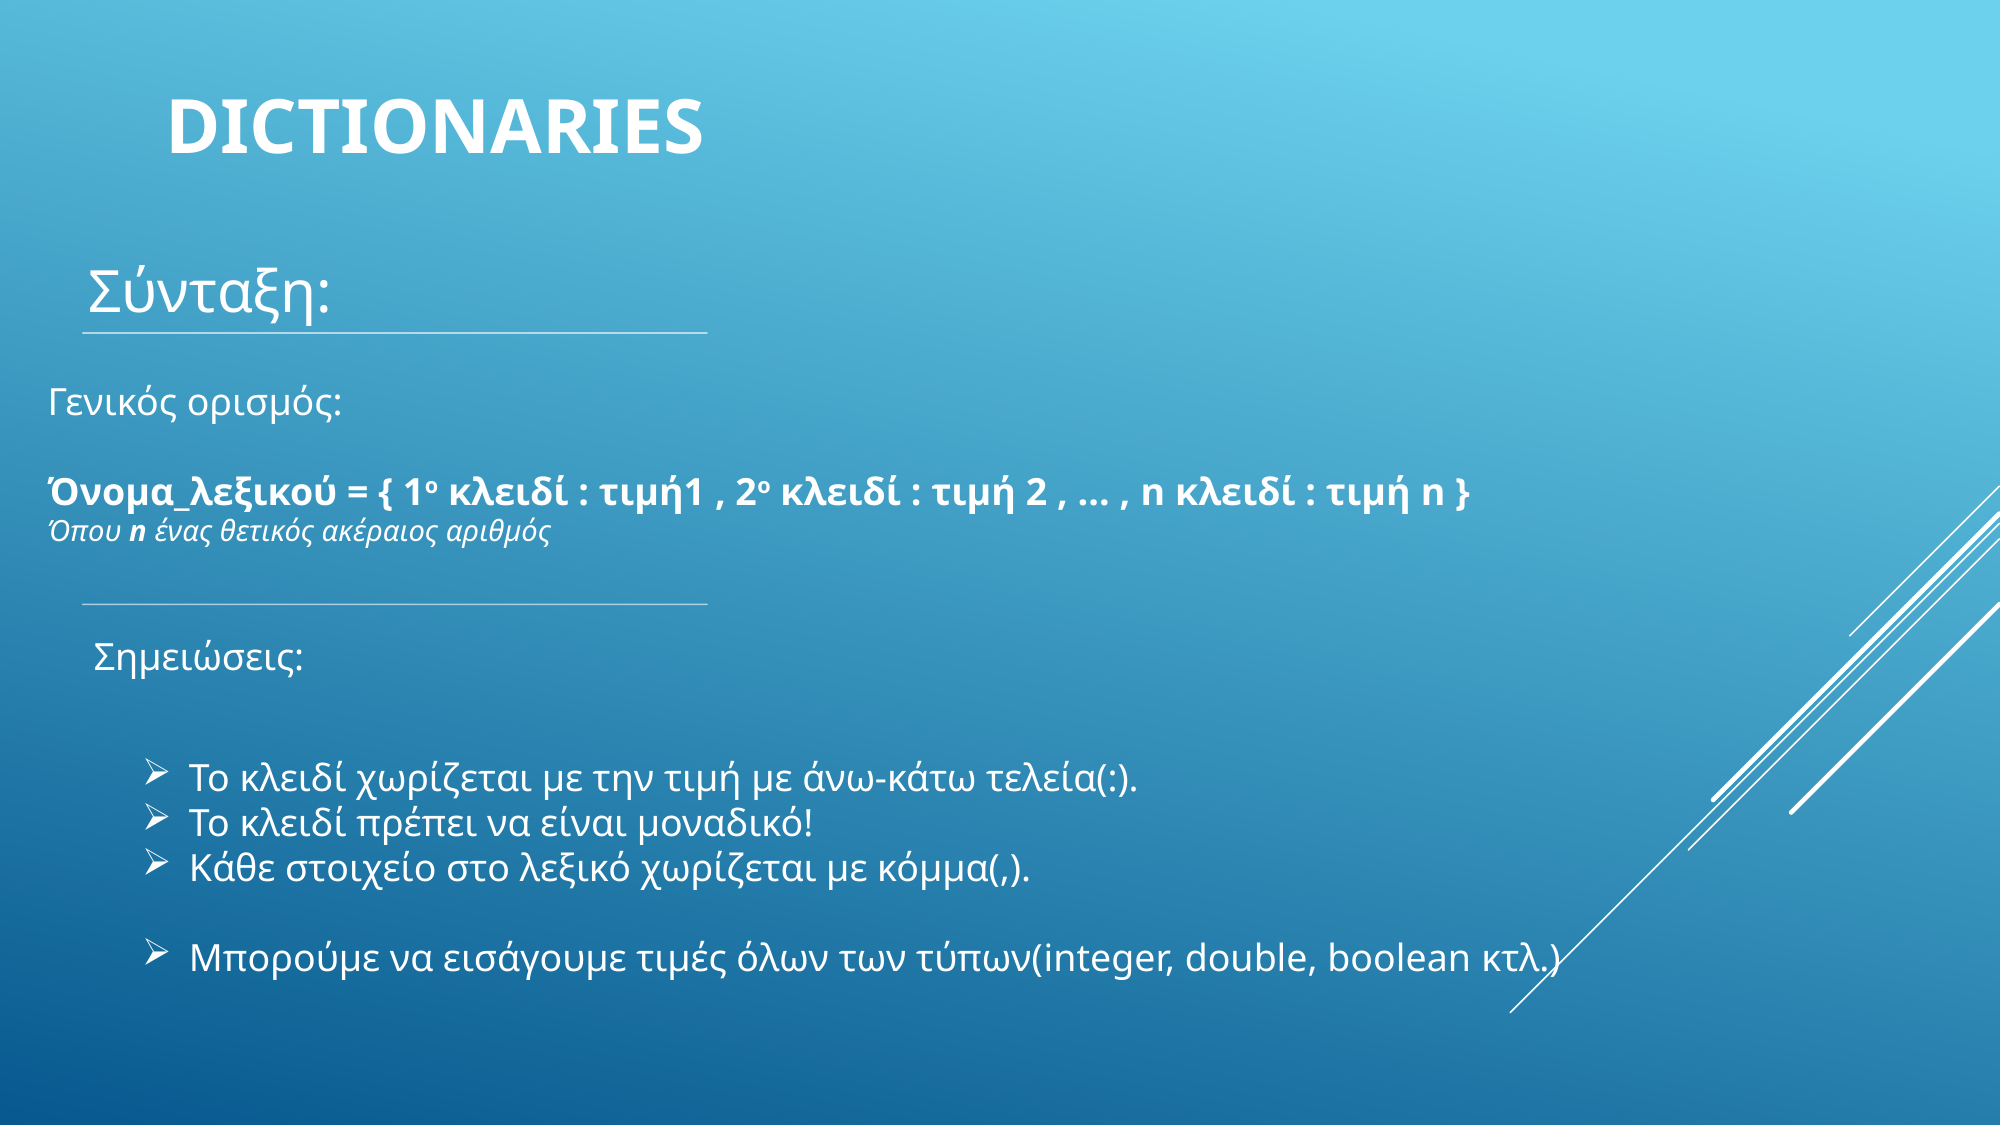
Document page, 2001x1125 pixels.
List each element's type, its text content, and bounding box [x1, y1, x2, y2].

title DICTIONARIES [0, 0, 1400, 248]
text_box Το κλειδί χωρίζεται με την τιμή με άνω-κάτω τελεία(:). Το κλειδί πρέπει να είναι μοναδικό! Κάθε στοιχείο στο λεξικό χωρίζεται με κόμμα(,). Μπορούμε να εισάγουμε τιμές όλων των τύπων(integer, double, boolean κτλ.) [127, 746, 1576, 987]
text_box Σύνταξη: [73, 247, 348, 332]
text_box Σημειώσεις: [79, 625, 320, 686]
text_box Γενικός ορισμός: Όνομα_λεξικού = { 1ο κλειδί : τιμή1 , 2ο κλειδί : τιμή 2 , ... , n κλειδί : τιμή n } Όπου n ένας θετικός ακέραιος αριθμός [32, 370, 1485, 555]
